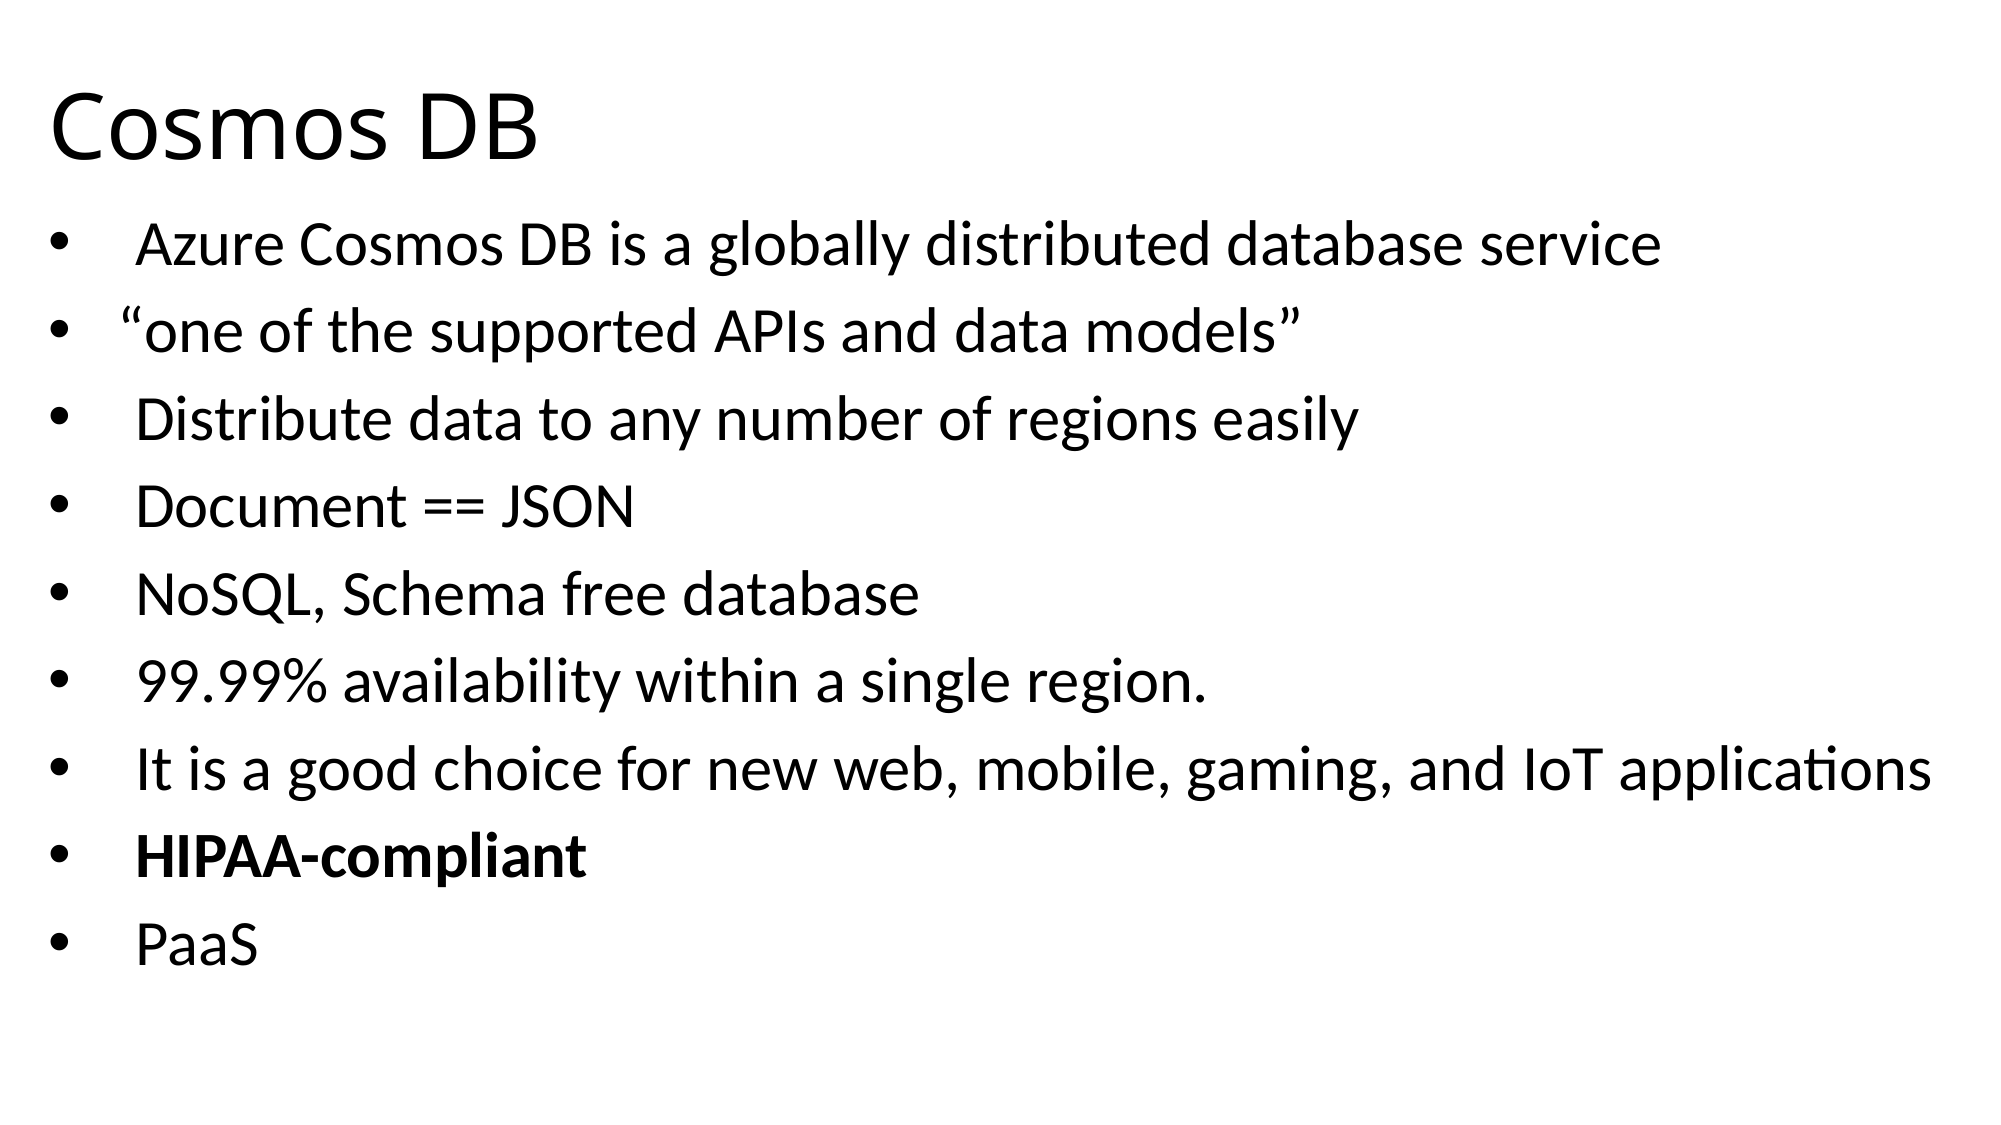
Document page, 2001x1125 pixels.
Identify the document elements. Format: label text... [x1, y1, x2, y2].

list Azure Cosmos DB is a globally distributed database service “one of the supported APIs and data models” Distribute data to any number of regions easily Document == JSON NoSQL, Schema free database 99.99% availability within a single region. It is a good choice for new web, mobile, gaming, and IoT applications HIPAA-compliant PaaS [33, 202, 1966, 1012]
title Cosmos DB [33, 57, 1966, 202]
